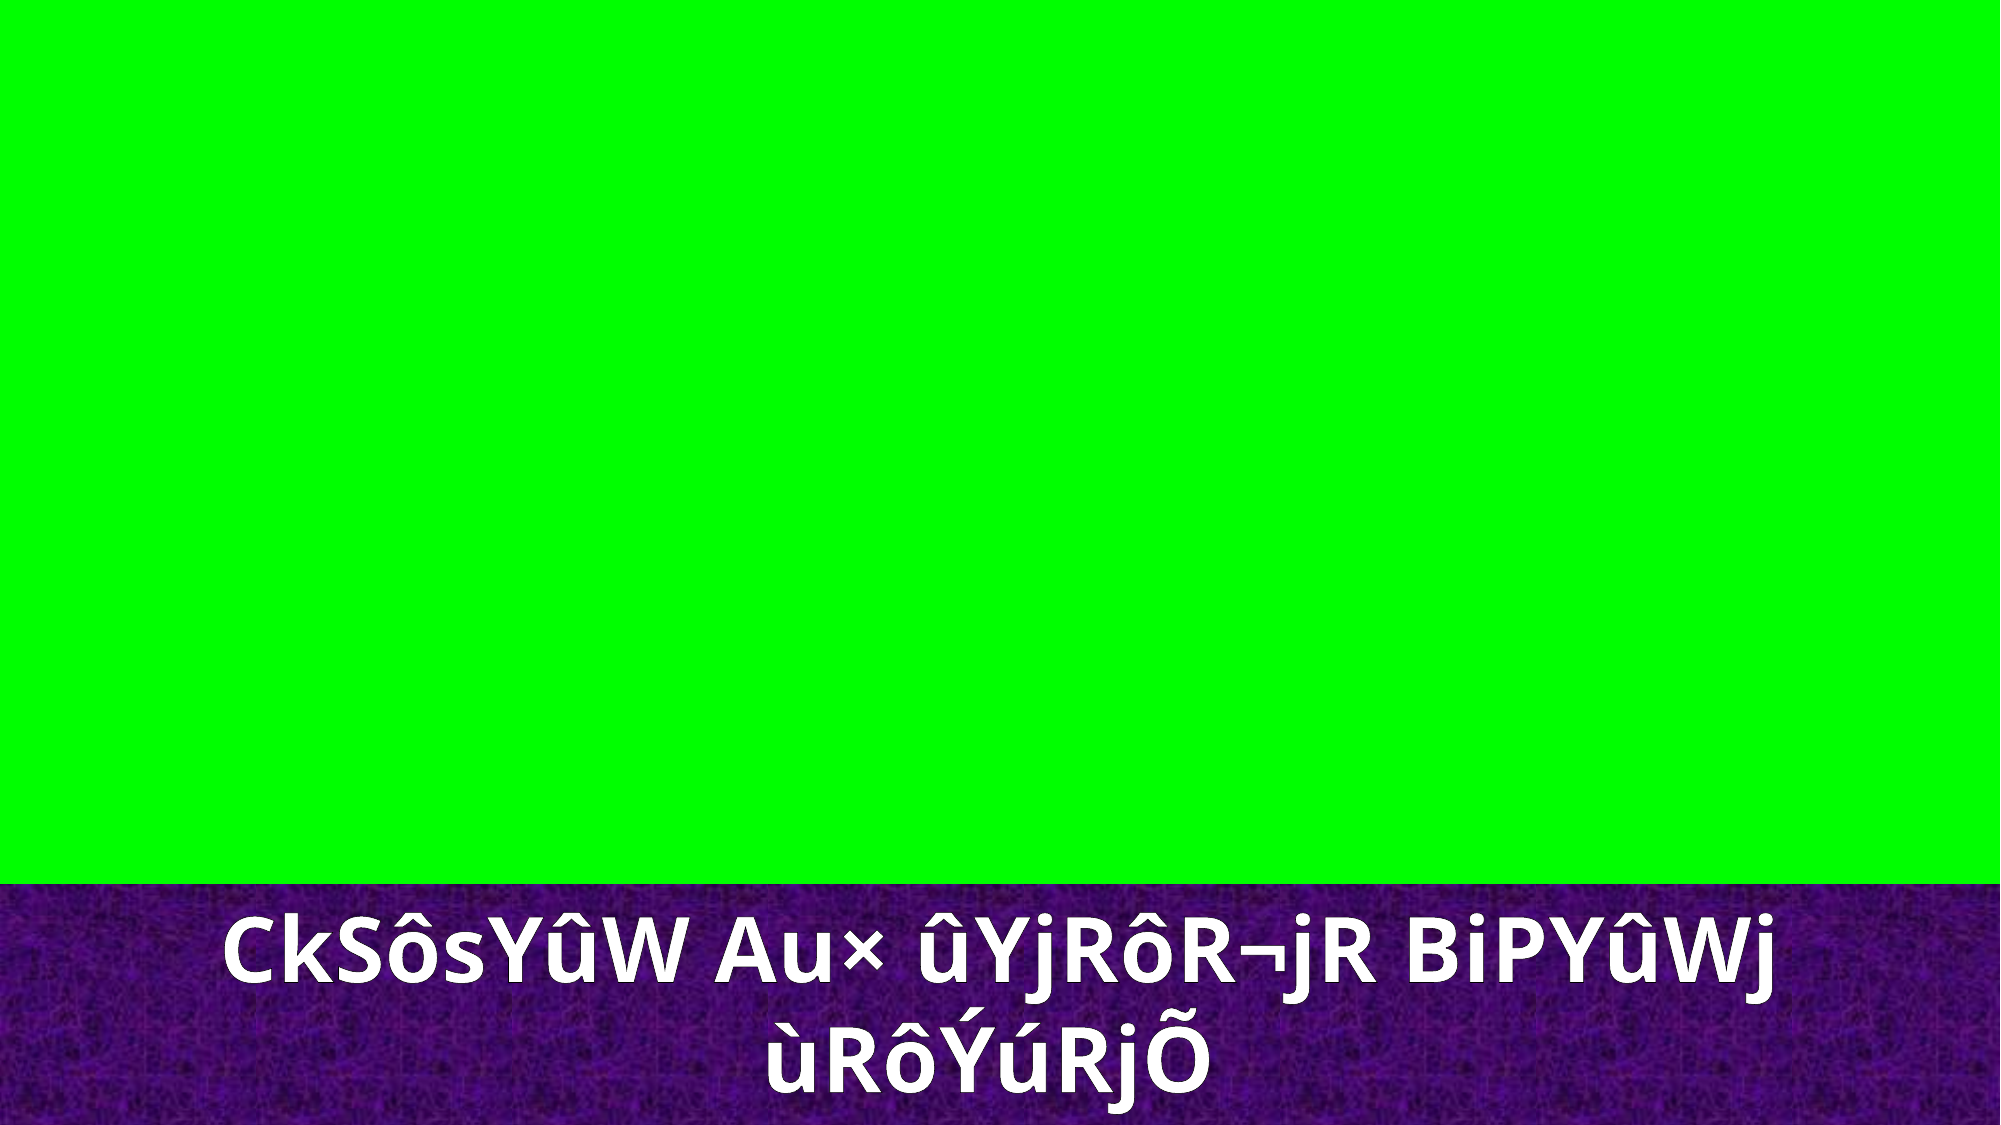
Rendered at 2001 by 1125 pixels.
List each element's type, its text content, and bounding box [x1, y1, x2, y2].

text_box [0, 884, 2000, 1125]
text_box CkSôsYûW Au× ûYjRôR¬jR BiPYûWj ùRôÝúRjÕ [169, 883, 1831, 1119]
